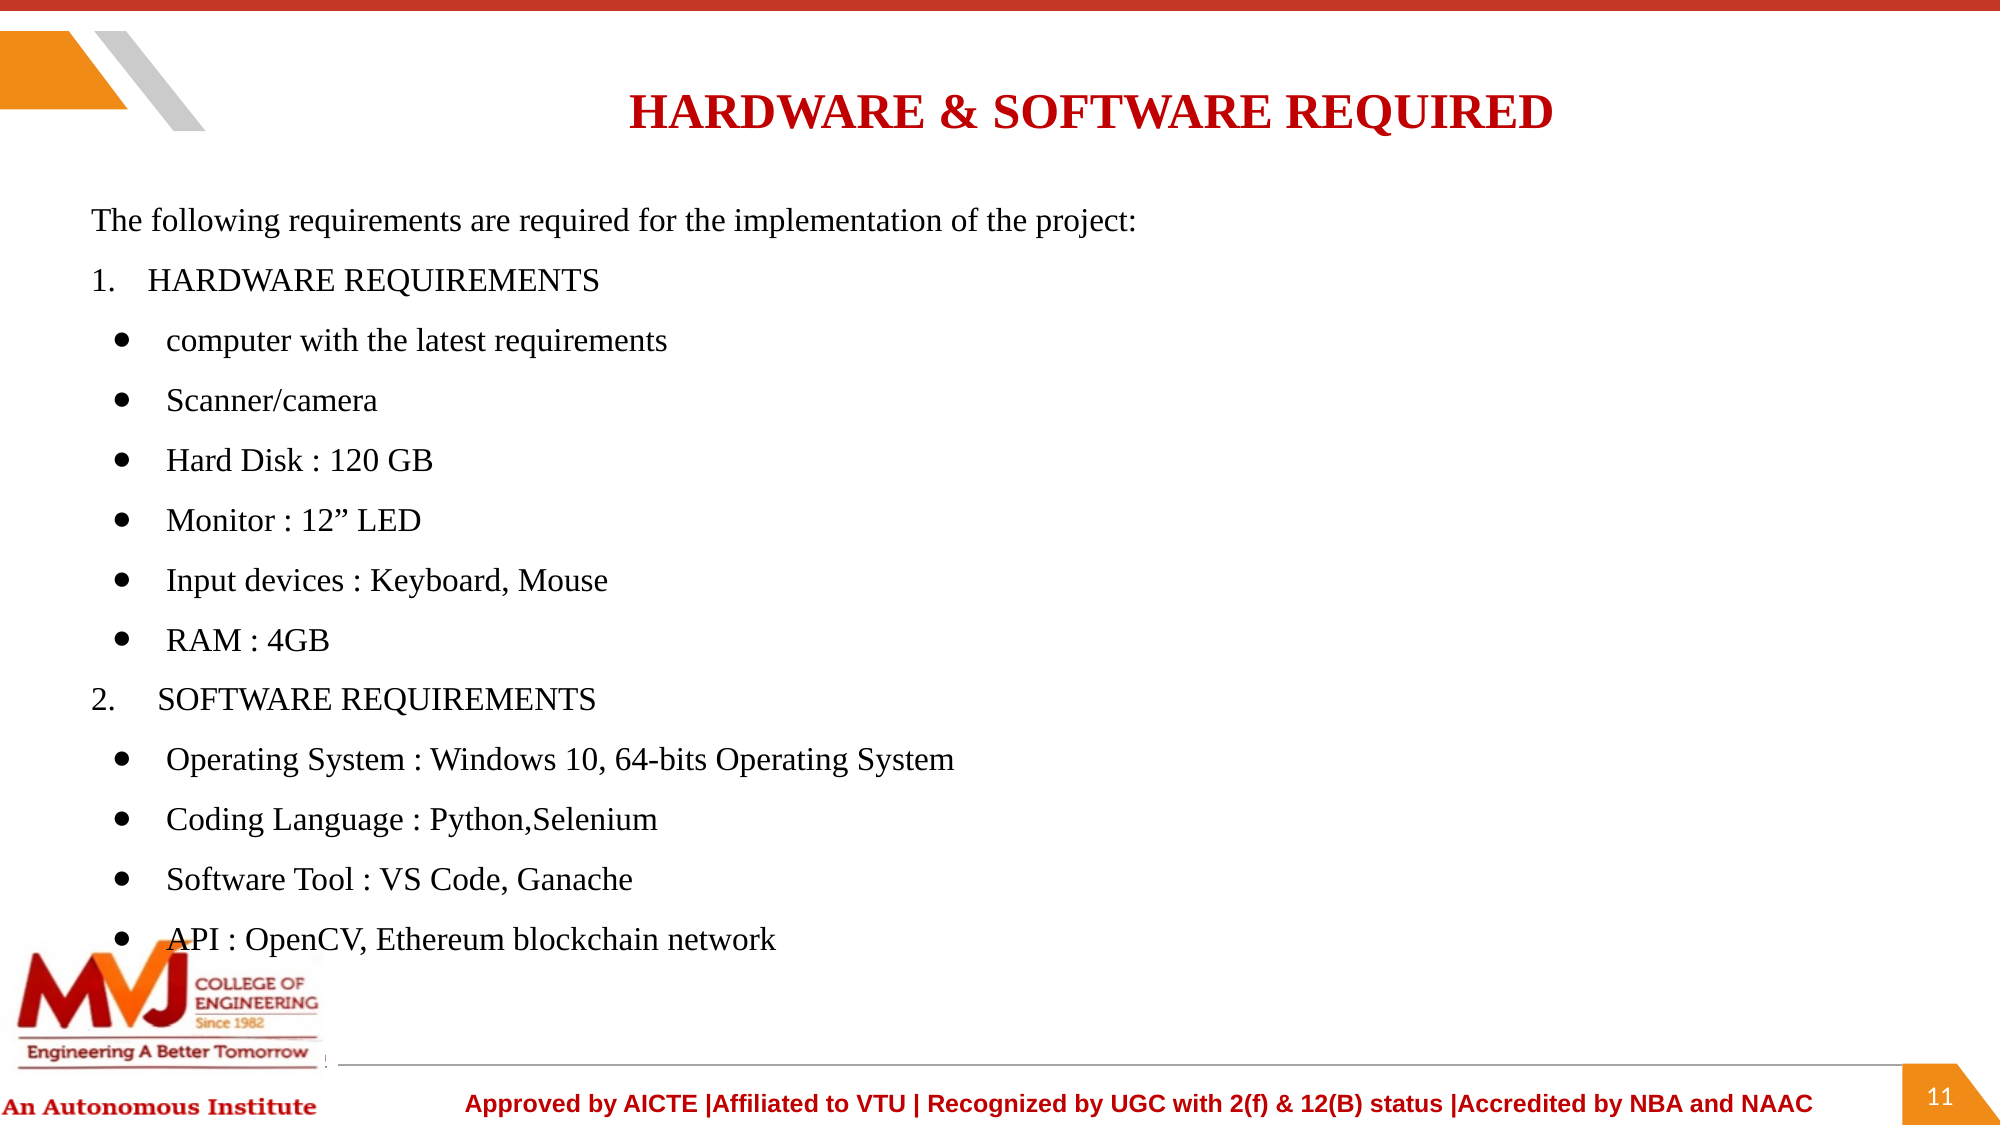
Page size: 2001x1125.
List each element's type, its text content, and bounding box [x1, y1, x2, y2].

text_box Approved by AICTE |Affiliated to VTU | Recognized by UGC with 2(f) & 12(B) status |Accredited by NBA and NAAC [407, 1079, 1873, 1125]
picture [0, 937, 327, 1125]
text_box The following requirements are required for the implementation of the project: HARDWARE REQUIREMENTS computer with the latest requirements Scanner/camera Hard Disk : 120 GB Monitor : 12” LED Input devices : Keyboard, Mouse RAM : 4GB 2. SOFTWARE REQUIREMENTS Operating System : Windows 10, 64-bits Operating System Coding Language : Python,Selenium Software Tool : VS Code, Ganache API : OpenCV, Ethereum blockchain network [76, 171, 1924, 965]
text_box HARDWARE & SOFTWARE REQUIRED [527, 70, 1656, 146]
